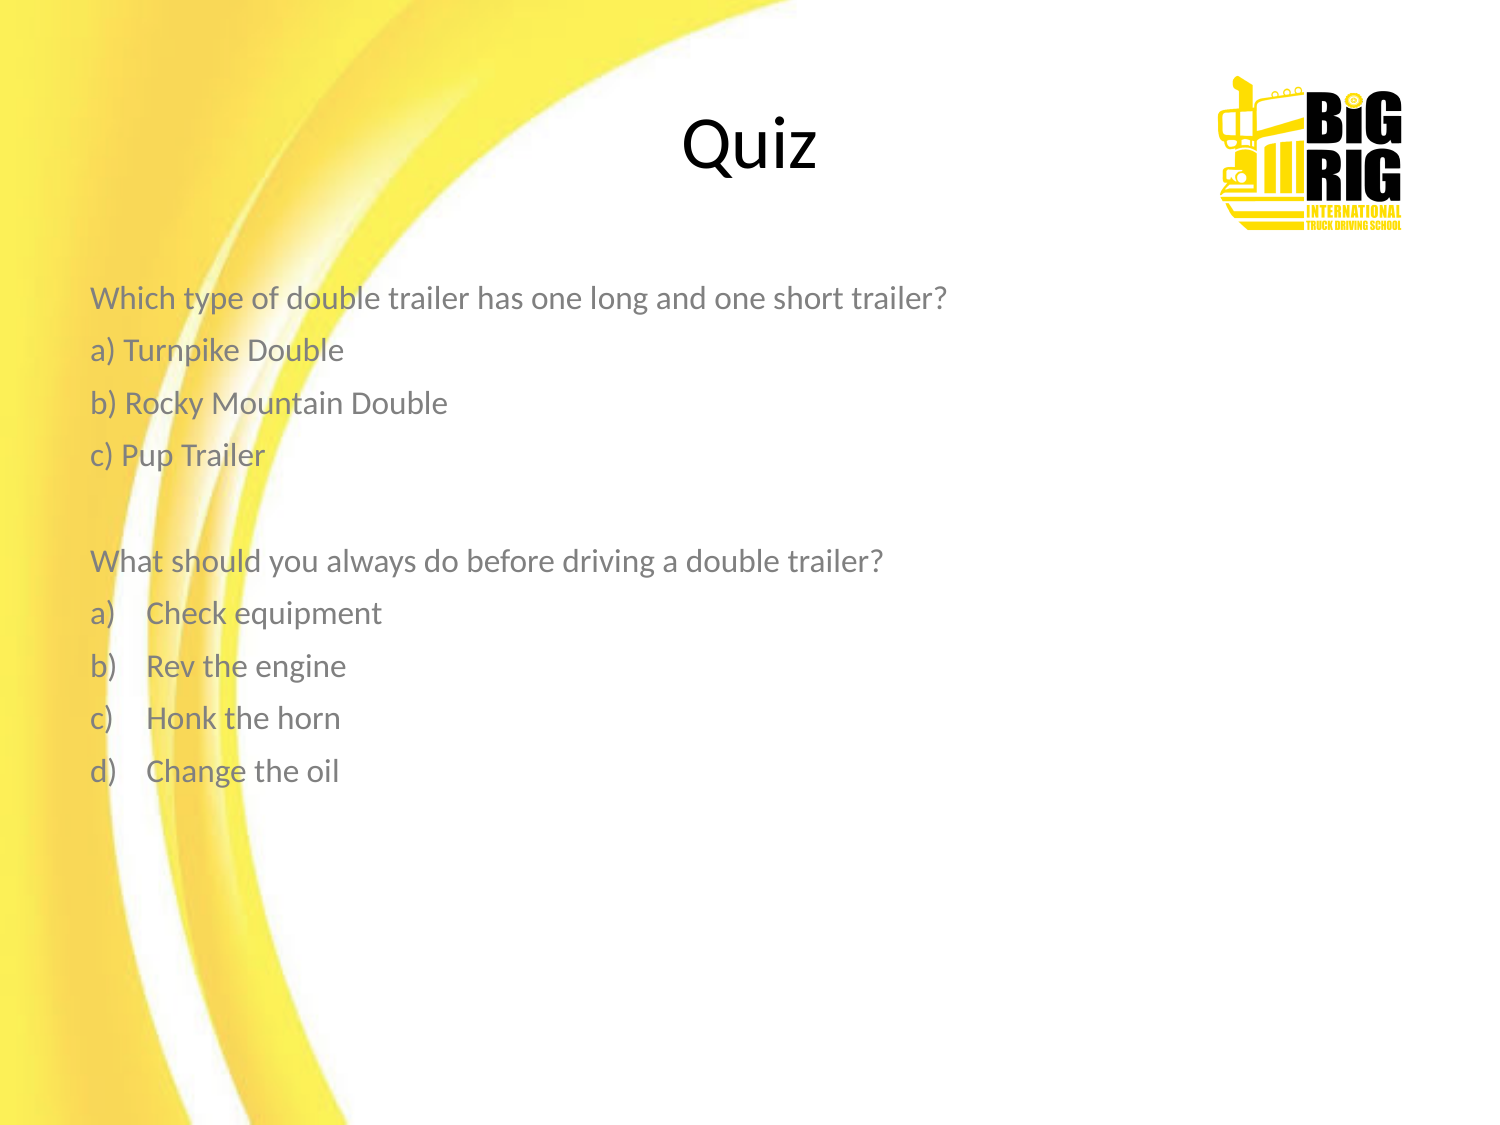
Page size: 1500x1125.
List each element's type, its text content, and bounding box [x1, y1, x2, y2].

title Quiz [75, 45, 1197, 233]
picture [1199, 44, 1426, 271]
list Which type of double trailer has one long and one short trailer? a) Turnpike Double b) Rocky Mountain Double c) Pup Trailer What should you always do before driving a double trailer? Check equipment Rev the engine Honk the horn Change the oil [75, 262, 1425, 1005]
